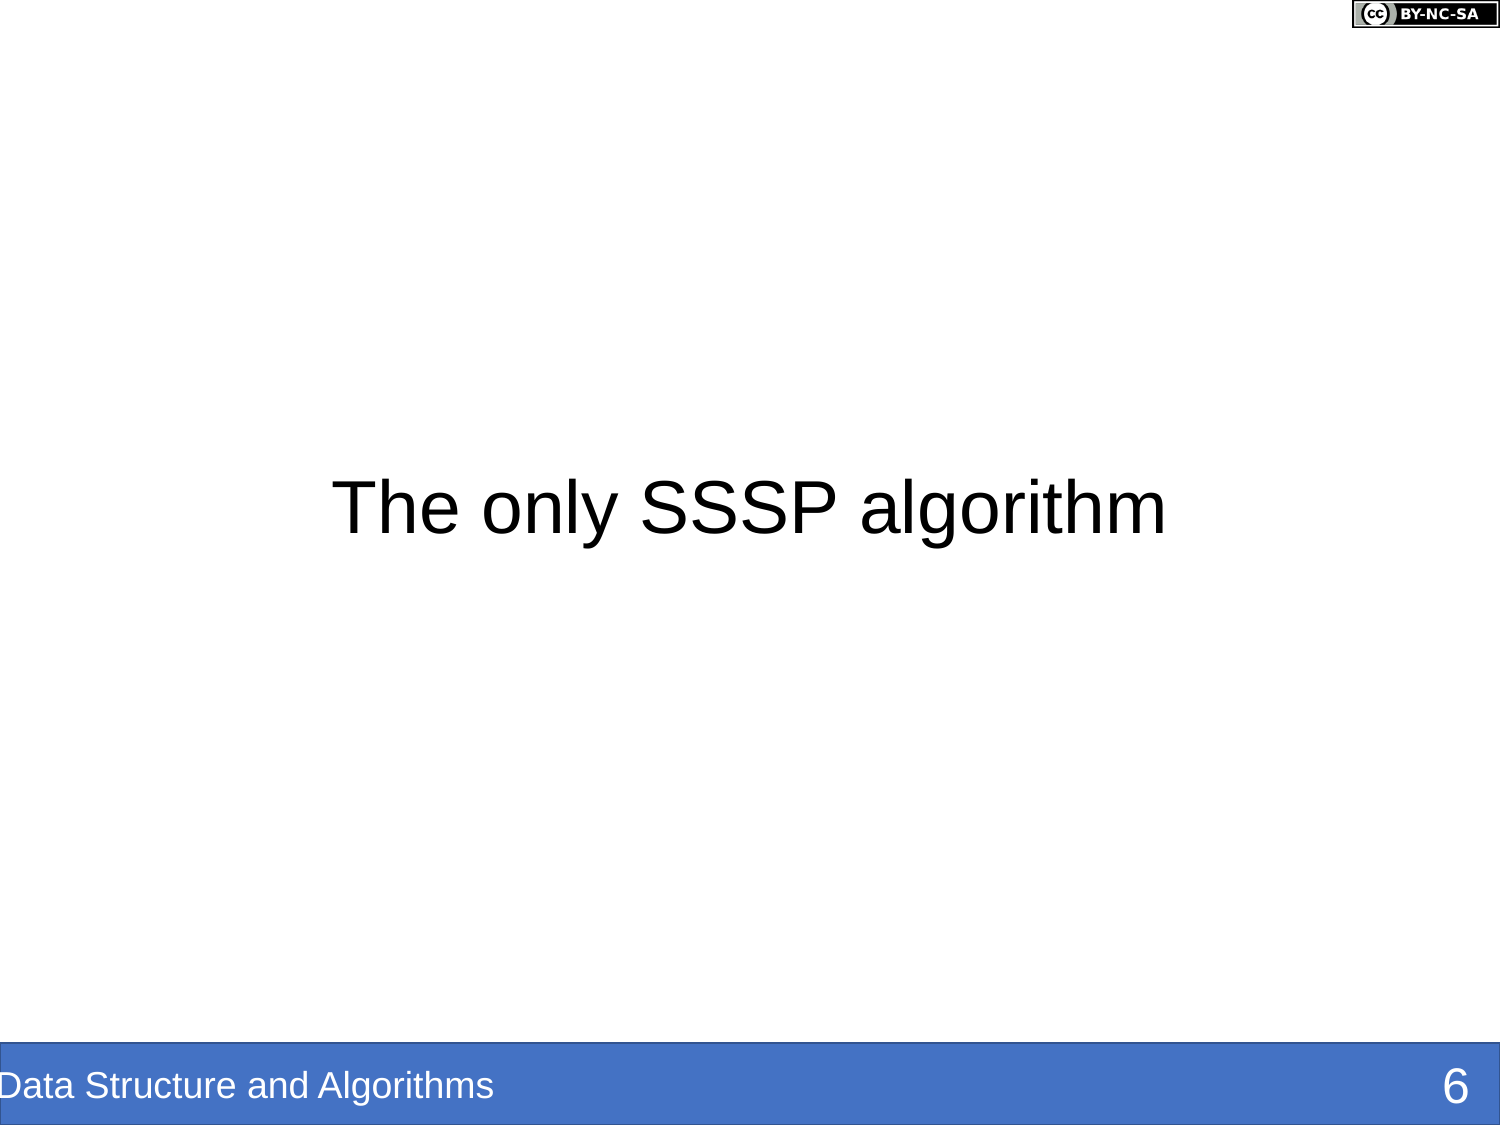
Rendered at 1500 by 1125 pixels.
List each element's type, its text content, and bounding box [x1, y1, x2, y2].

slide_number 6 [1147, 1054, 1485, 1114]
title The only SSSP algorithm [103, 453, 1397, 565]
picture [1352, 0, 1500, 28]
